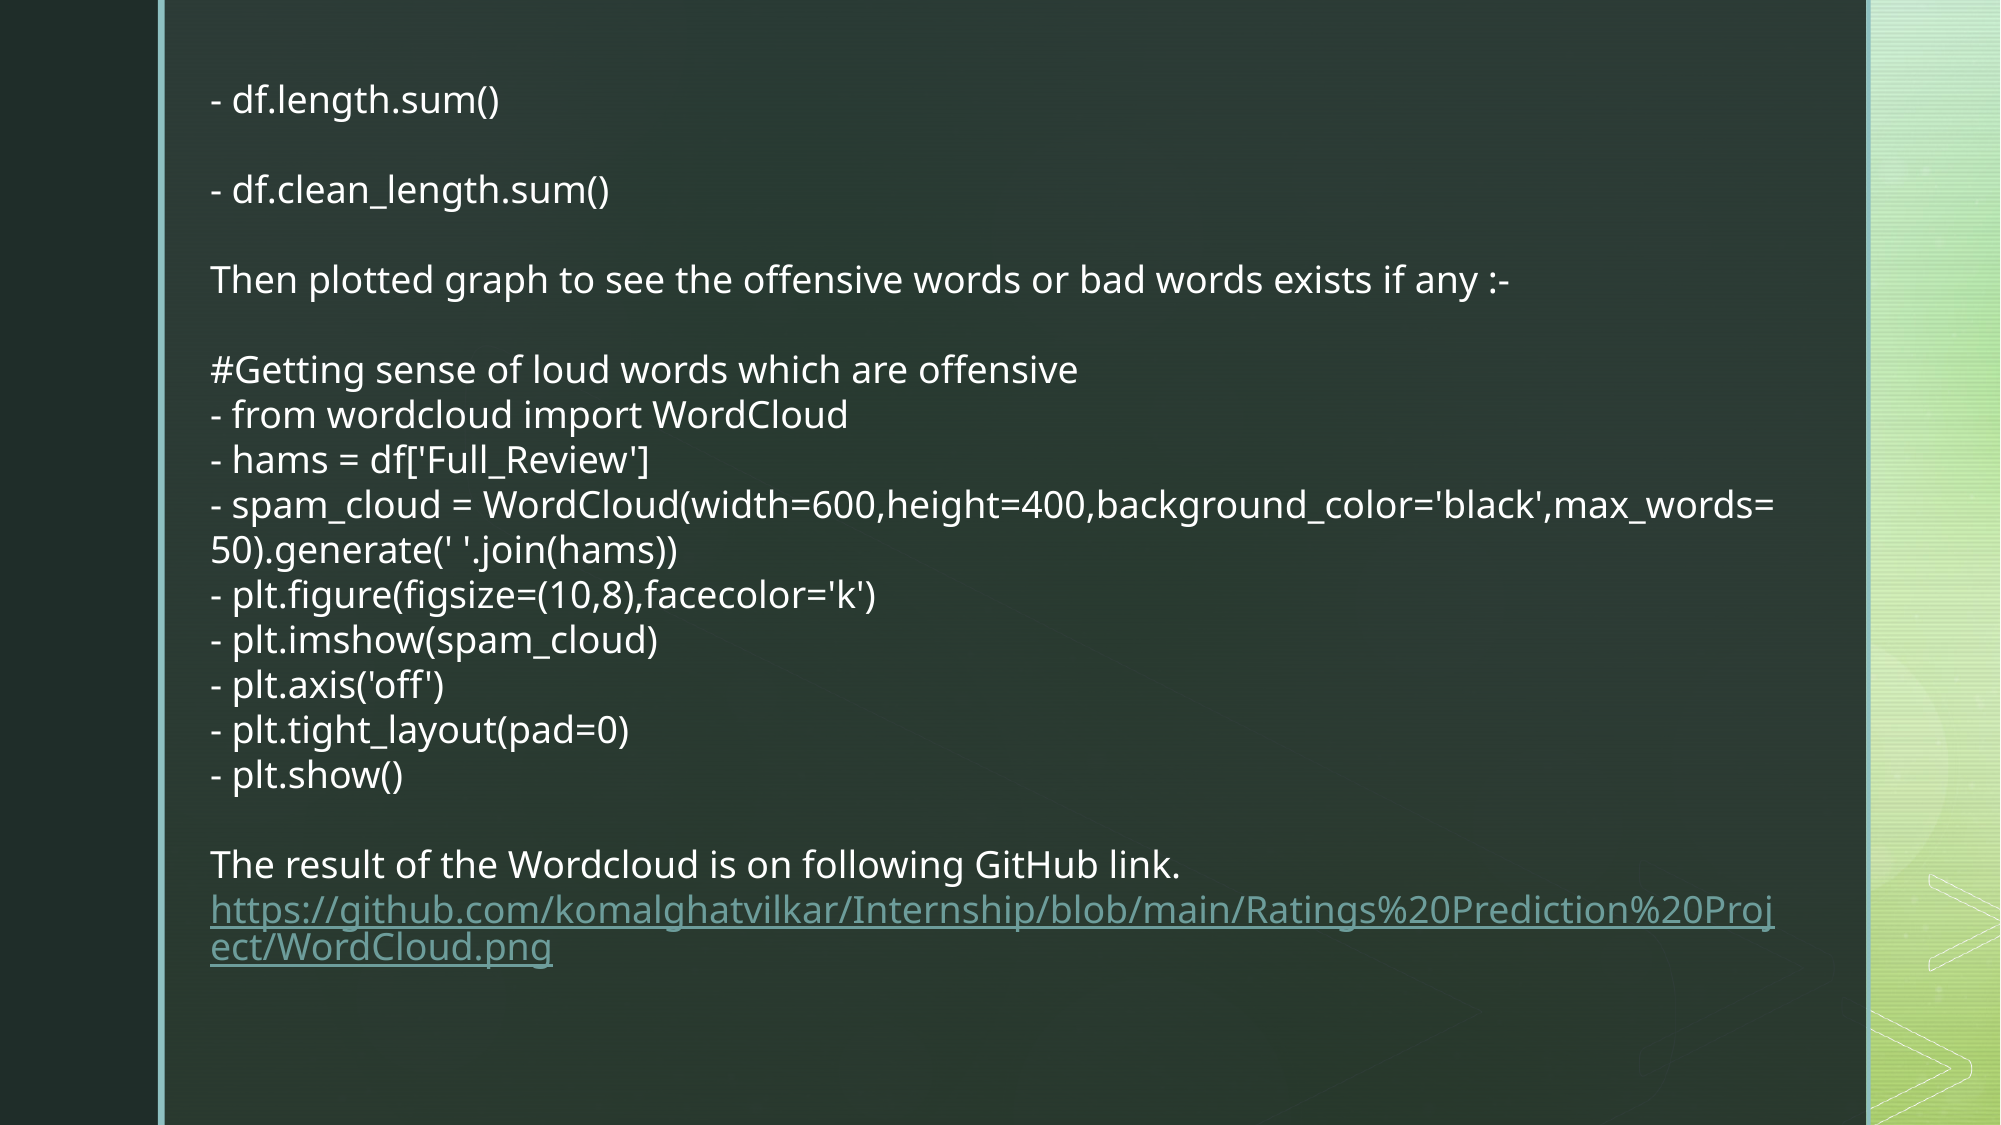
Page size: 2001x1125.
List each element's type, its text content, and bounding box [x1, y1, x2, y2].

picture [1871, 0, 2001, 1125]
text_box - df.length.sum() - df.clean_length.sum() Then plotted graph to see the offensive words or bad words exists if any :- #Getting sense of loud words which are offensive - from wordcloud import WordCloud - hams = df['Full_Review'] - spam_cloud = WordCloud(width=600,height=400,background_color='black',max_words=50).generate(' '.join(hams)) - plt.figure(figsize=(10,8),facecolor='k') - plt.imshow(spam_cloud) - plt.axis('off') - plt.tight_layout(pad=0) - plt.show() The result of the Wordcloud is on following GitHub link. https://github.com/komalghatvilkar/Internship/blob/main/Ratings%20Prediction%20Project/WordCloud.png [195, 68, 1805, 945]
